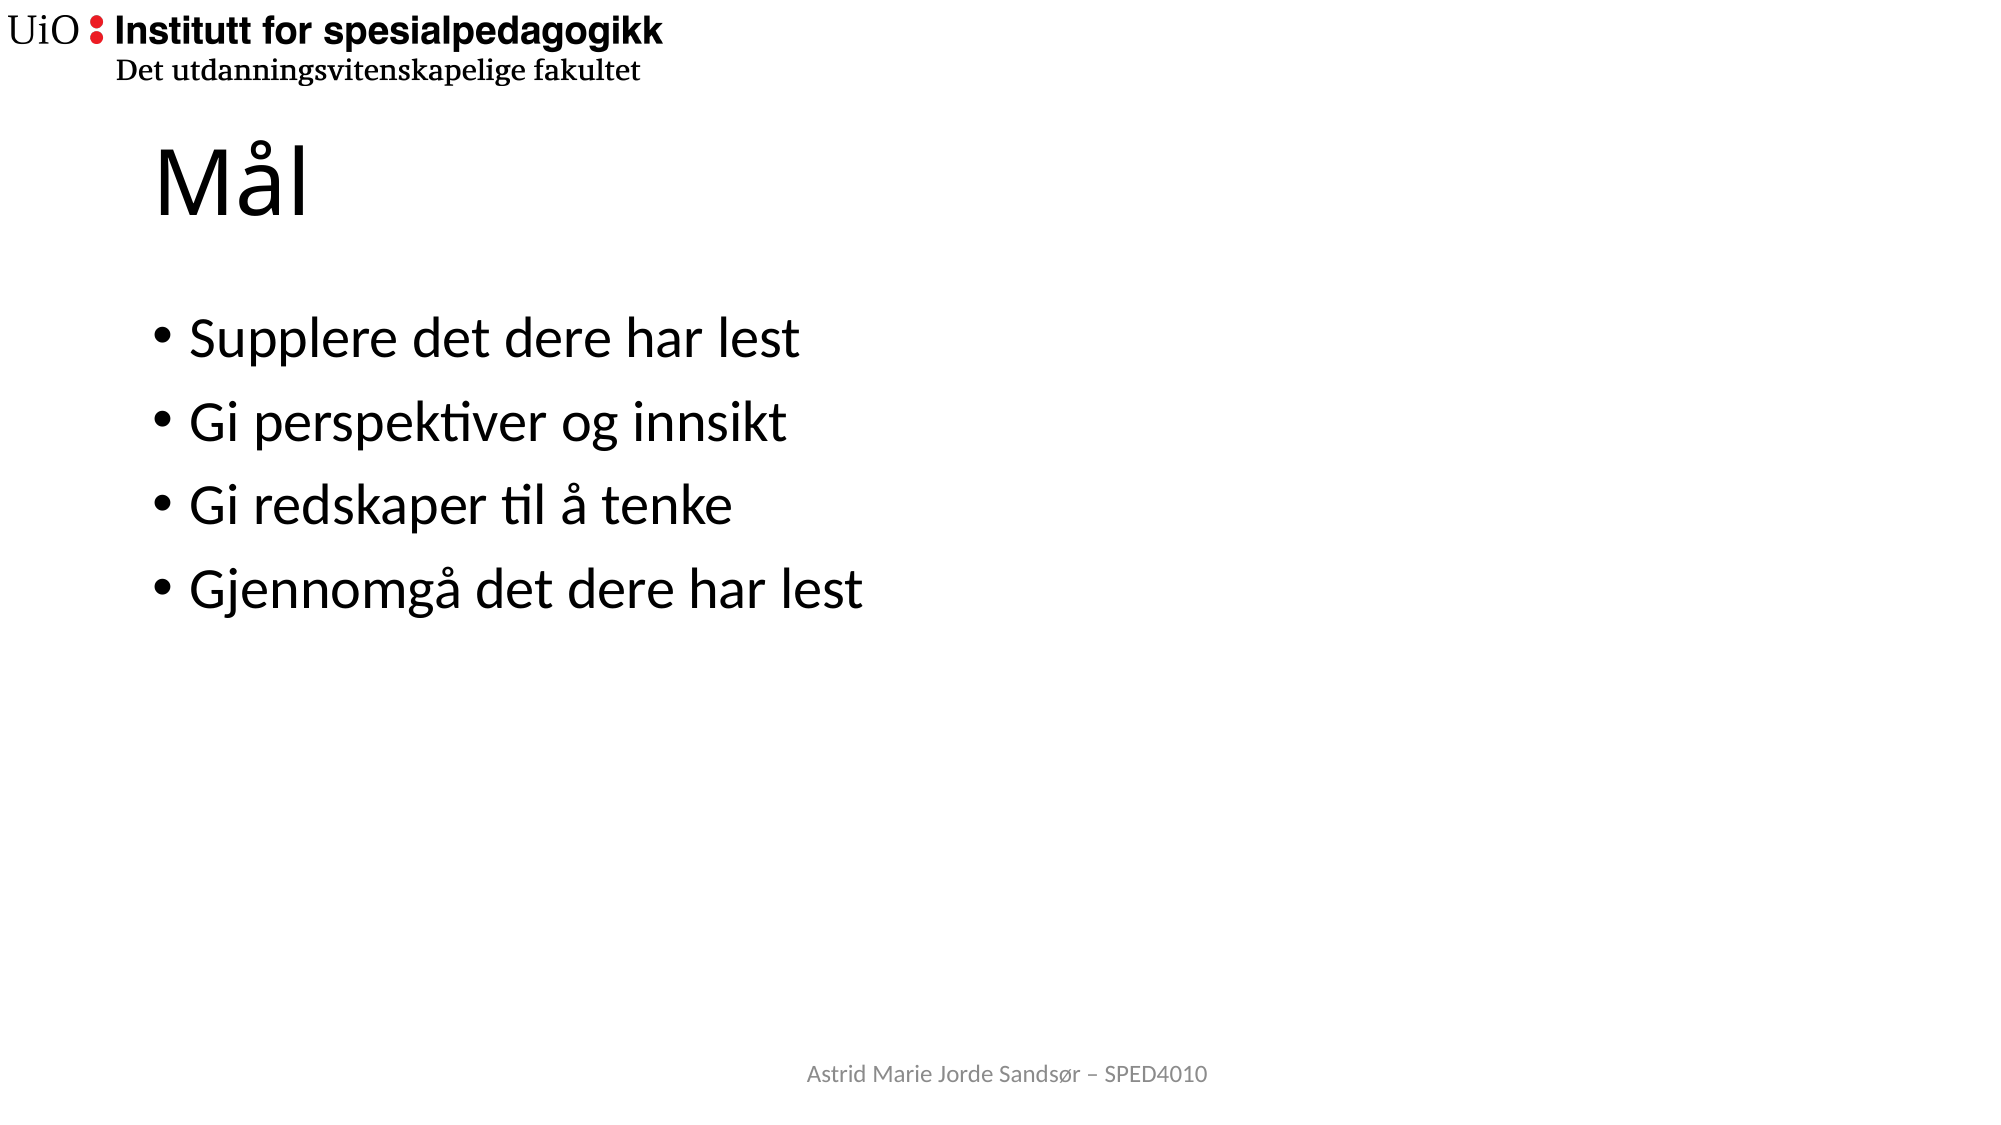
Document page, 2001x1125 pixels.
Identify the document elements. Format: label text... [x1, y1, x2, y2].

footer Astrid Marie Jorde Sandsør – SPED4010 [369, 1042, 1646, 1103]
title Mål [137, 94, 1863, 278]
picture [8, 15, 663, 86]
list Supplere det dere har lest Gi perspektiver og innsikt Gi redskaper til å tenke Gjennomgå det dere har lest [137, 299, 1863, 1014]
